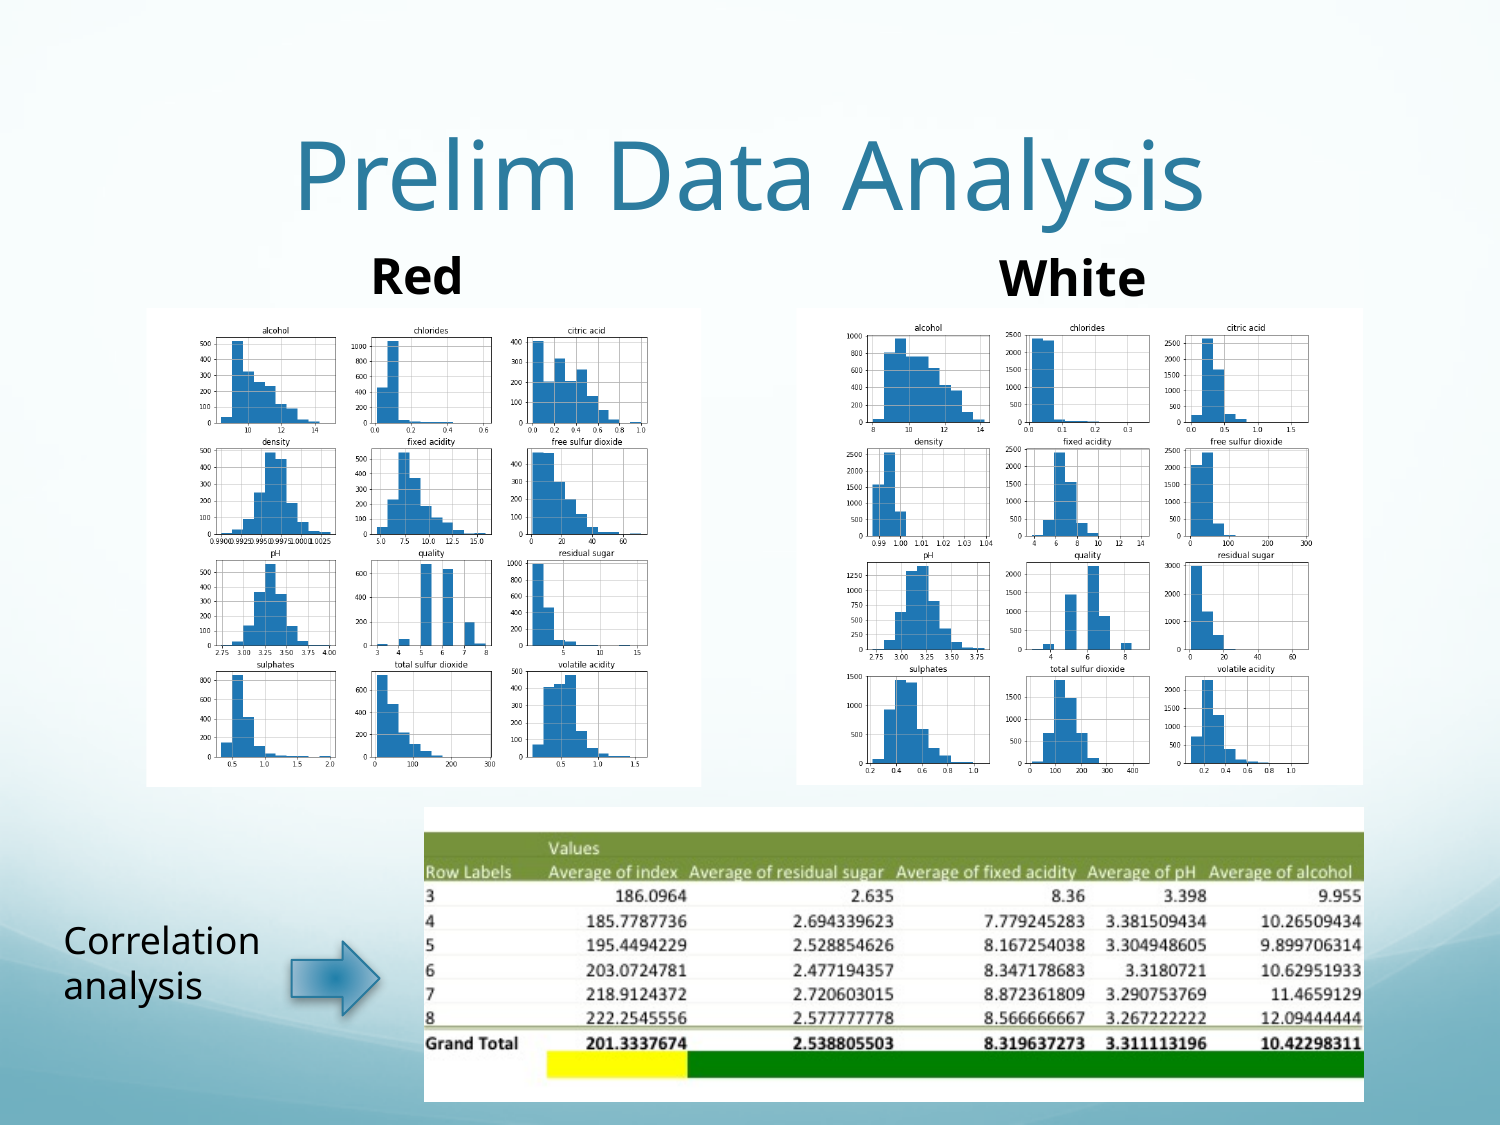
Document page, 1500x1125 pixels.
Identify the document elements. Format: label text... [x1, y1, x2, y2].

text_box Red [355, 236, 496, 304]
picture [424, 807, 1364, 1102]
text_box White [984, 238, 1172, 304]
picture [795, 307, 1364, 786]
text_box Correlation analysis [48, 909, 292, 1015]
title Prelim Data Analysis [90, 17, 1410, 237]
text_box [290, 940, 381, 1017]
picture [145, 307, 702, 788]
